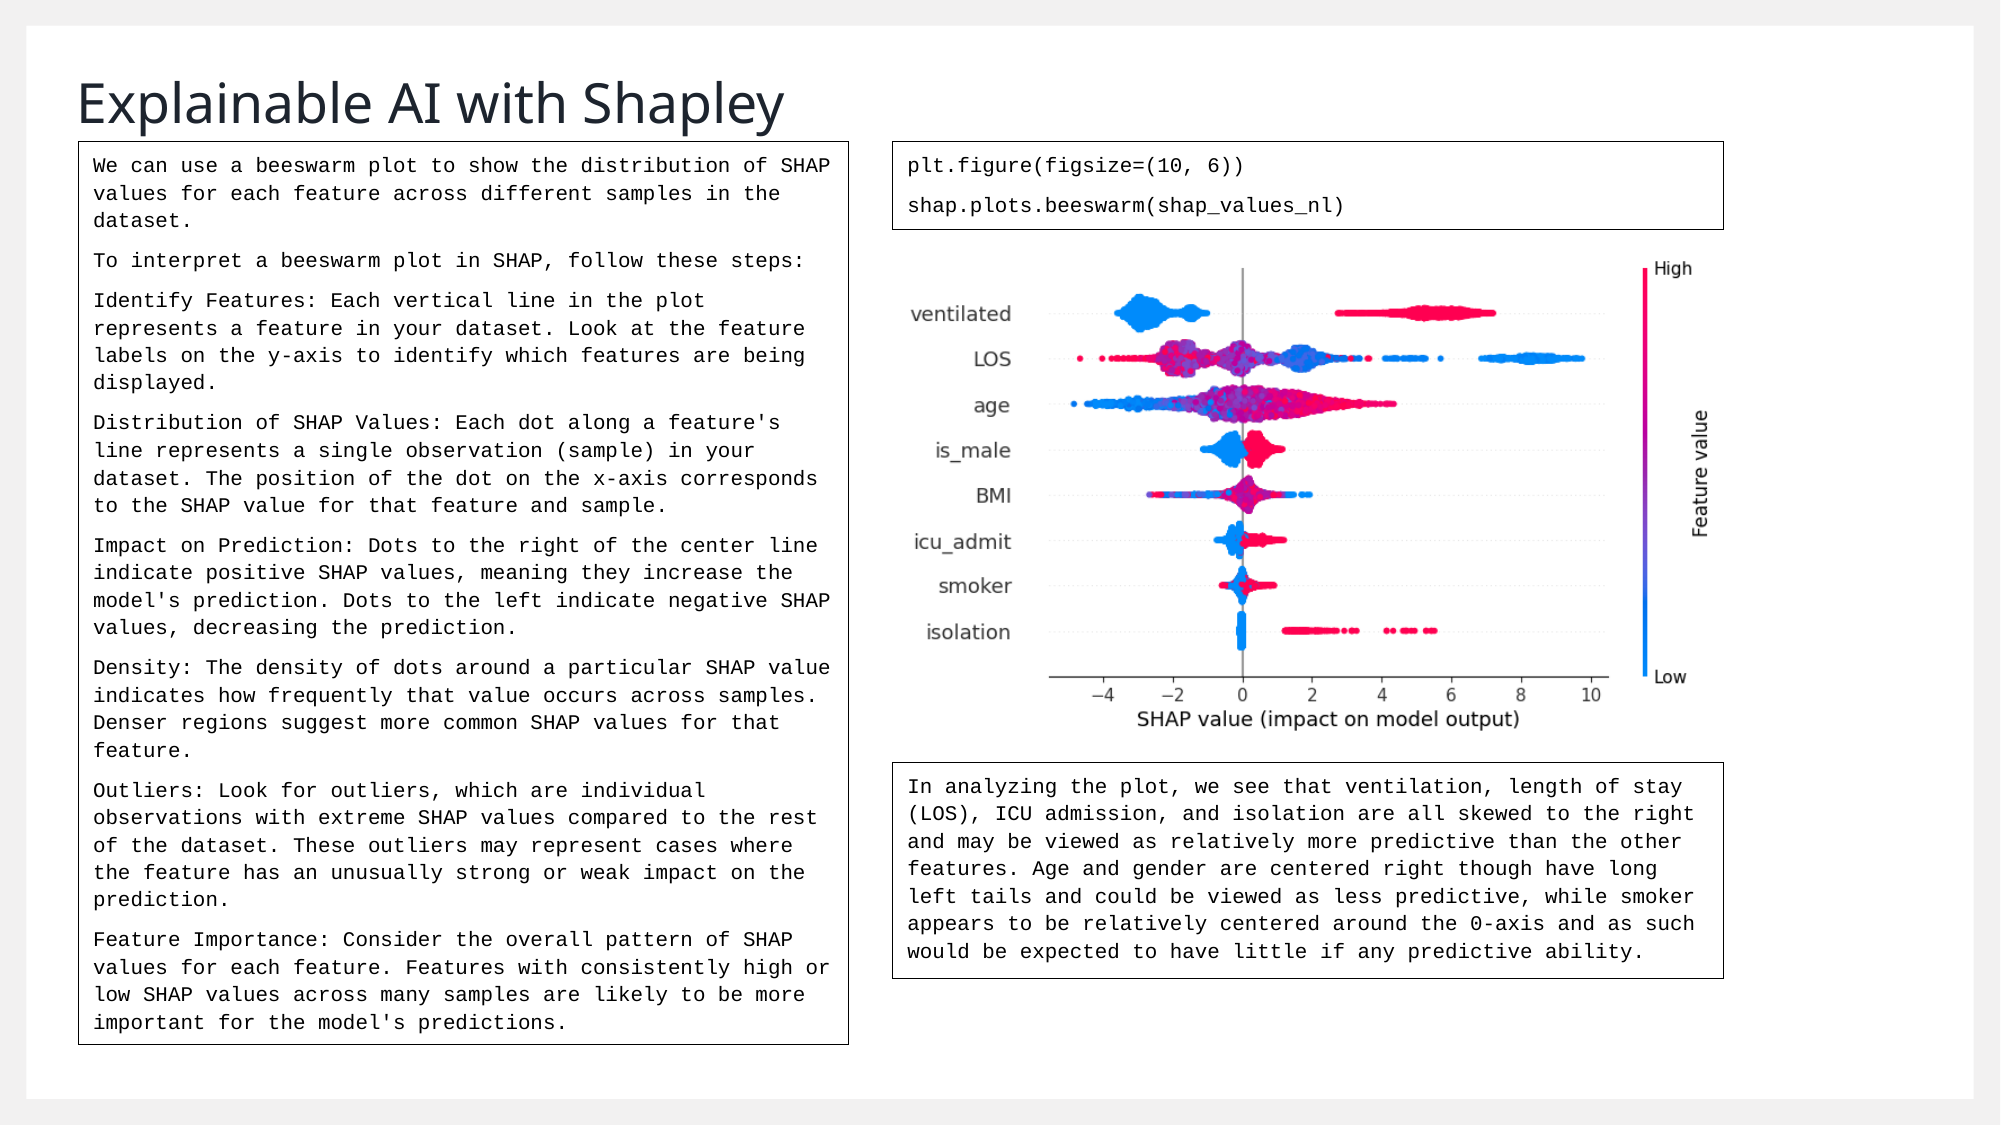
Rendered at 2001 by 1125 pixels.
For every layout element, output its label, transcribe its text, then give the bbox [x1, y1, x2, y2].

text_box In analyzing the plot, we see that ventilation, length of stay (LOS), ICU admission, and isolation are all skewed to the right and may be viewed as relatively more predictive than the other features. Age and gender are centered right though have long left tails and could be viewed as less predictive, while smoker appears to be relatively centered around the 0-axis and as such would be expected to have little if any predictive ability. [892, 762, 1724, 979]
title Explainable AI with Shapley [61, 53, 1724, 142]
text_box We can use a beeswarm plot to show the distribution of SHAP values for each feature across different samples in the dataset. To interpret a beeswarm plot in SHAP, follow these steps: Identify Features: Each vertical line in the plot represents a feature in your dataset. Look at the feature labels on the y-axis to identify which features are being displayed. Distribution of SHAP Values: Each dot along a feature's line represents a single observation (sample) in your dataset. The position of the dot on the x-axis corresponds to the SHAP value for that feature and sample. Impact on Prediction: Dots to the right of the center line indicate positive SHAP values, meaning they increase the model's prediction. Dots to the left indicate negative SHAP values, decreasing the prediction. Density: The density of dots around a particular SHAP value indicates how frequently that value occurs across samples. Denser regions suggest more common SHAP values for that feature. Outliers: Look for outliers, which are individual observations with extreme SHAP values compared to the rest of the dataset. These outliers may represent cases where the feature has an unusually strong or weak impact on the prediction. Feature Importance: Consider the overall pattern of SHAP values for each feature. Features with consistently high or low SHAP values across many samples are likely to be more important for the model's predictions. [78, 141, 849, 1045]
text_box plt.figure(figsize=(10, 6)) shap.plots.beeswarm(shap_values_nl) [892, 141, 1724, 230]
picture [898, 250, 1724, 742]
